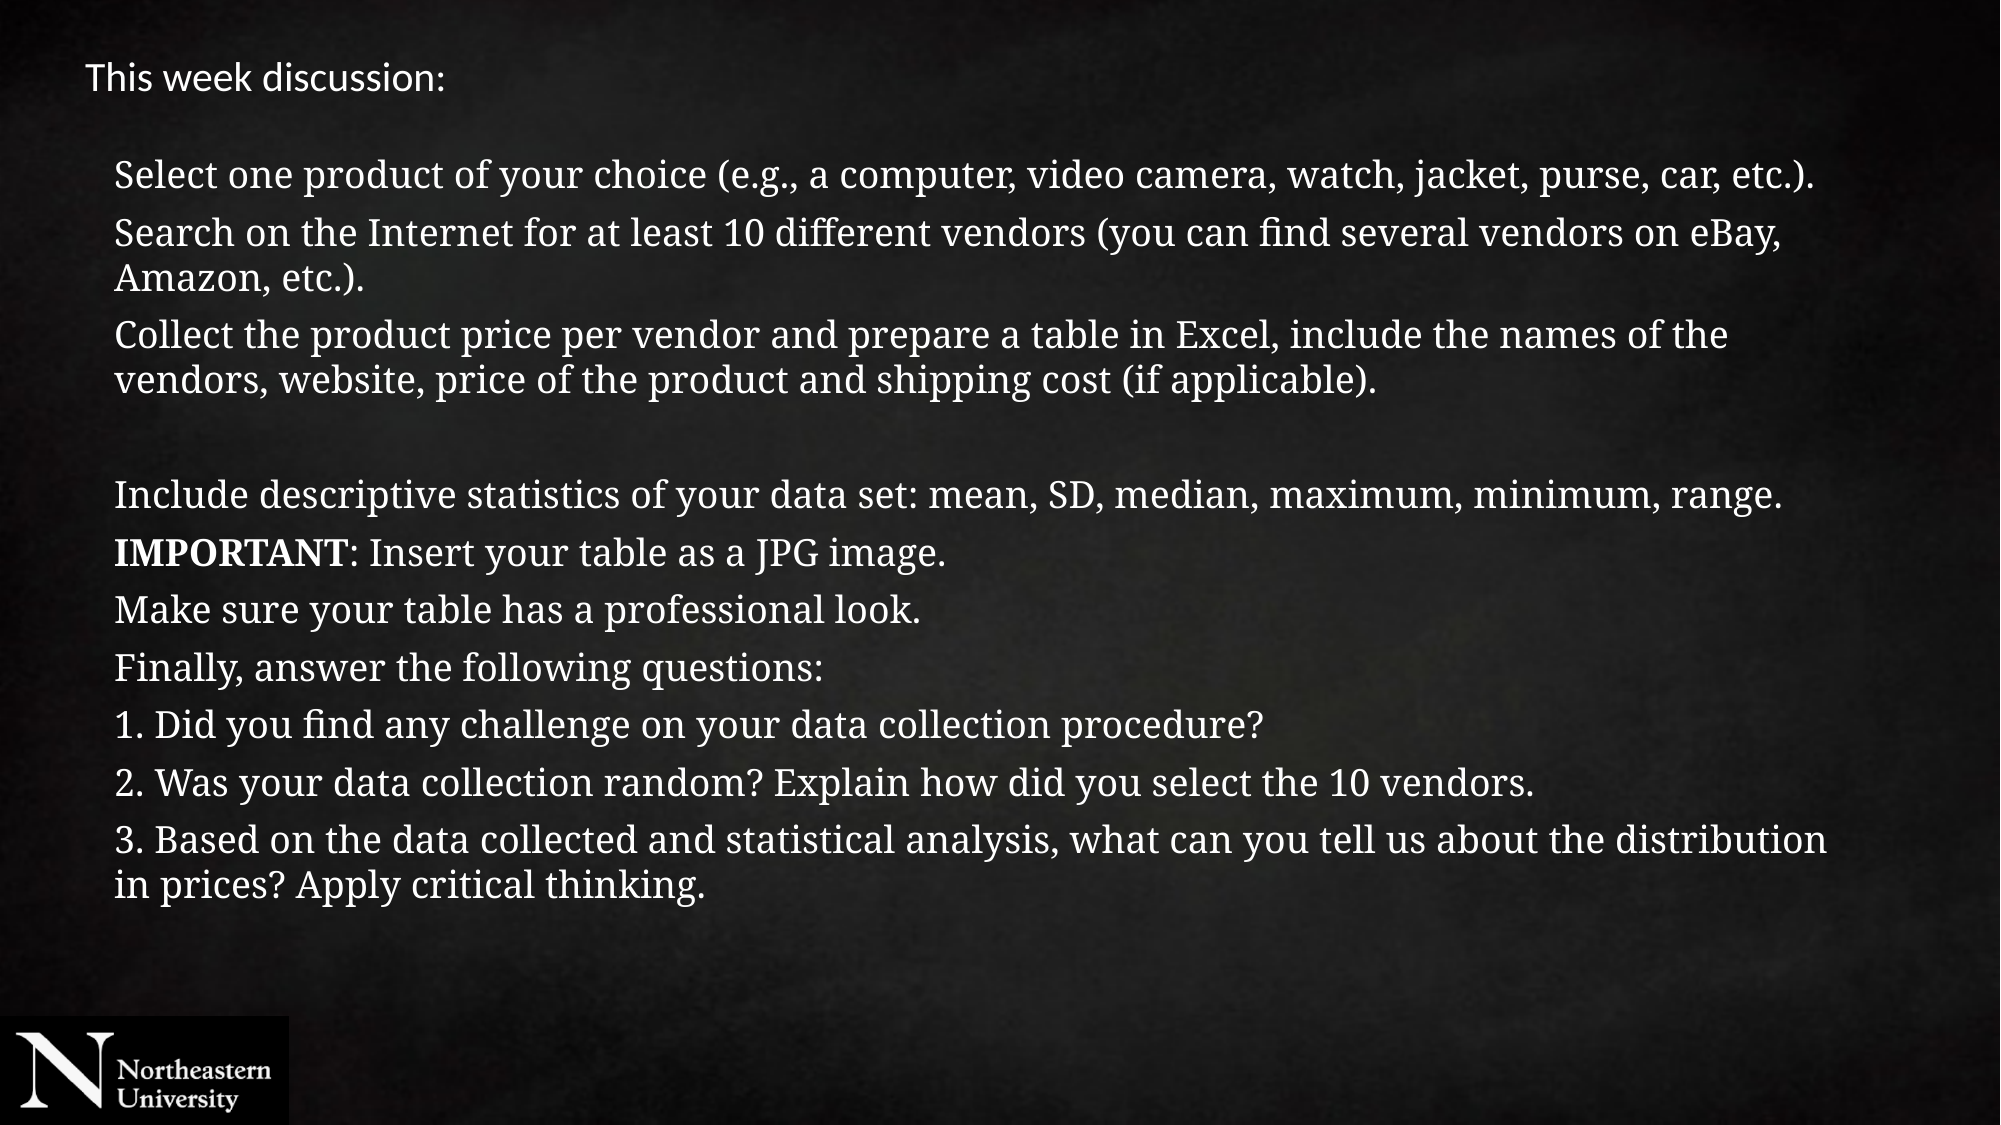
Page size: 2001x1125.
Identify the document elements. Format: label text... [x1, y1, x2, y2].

picture [0, 0, 2000, 1125]
text_box Select one product of your choice (e.g., a computer, video camera, watch, jacket, purse, car, etc.). Search on the Internet for at least 10 different vendors (you can find several vendors on eBay, Amazon, etc.). Collect the product price per vendor and prepare a table in Excel, include the names of the vendors, website, price of the product and shipping cost (if applicable). Include descriptive statistics of your data set: mean, SD, median, maximum, minimum, range. IMPORTANT: Insert your table as a JPG image. Make sure your table has a professional look. Finally, answer the following questions: 1. Did you find any challenge on your data collection procedure? 2. Was your data collection random? Explain how did you select the 10 vendors. 3. Based on the data collected and statistical analysis, what can you tell us about the distribution in prices? Apply critical thinking. [99, 143, 1868, 972]
text_box This week discussion: [70, 42, 731, 107]
